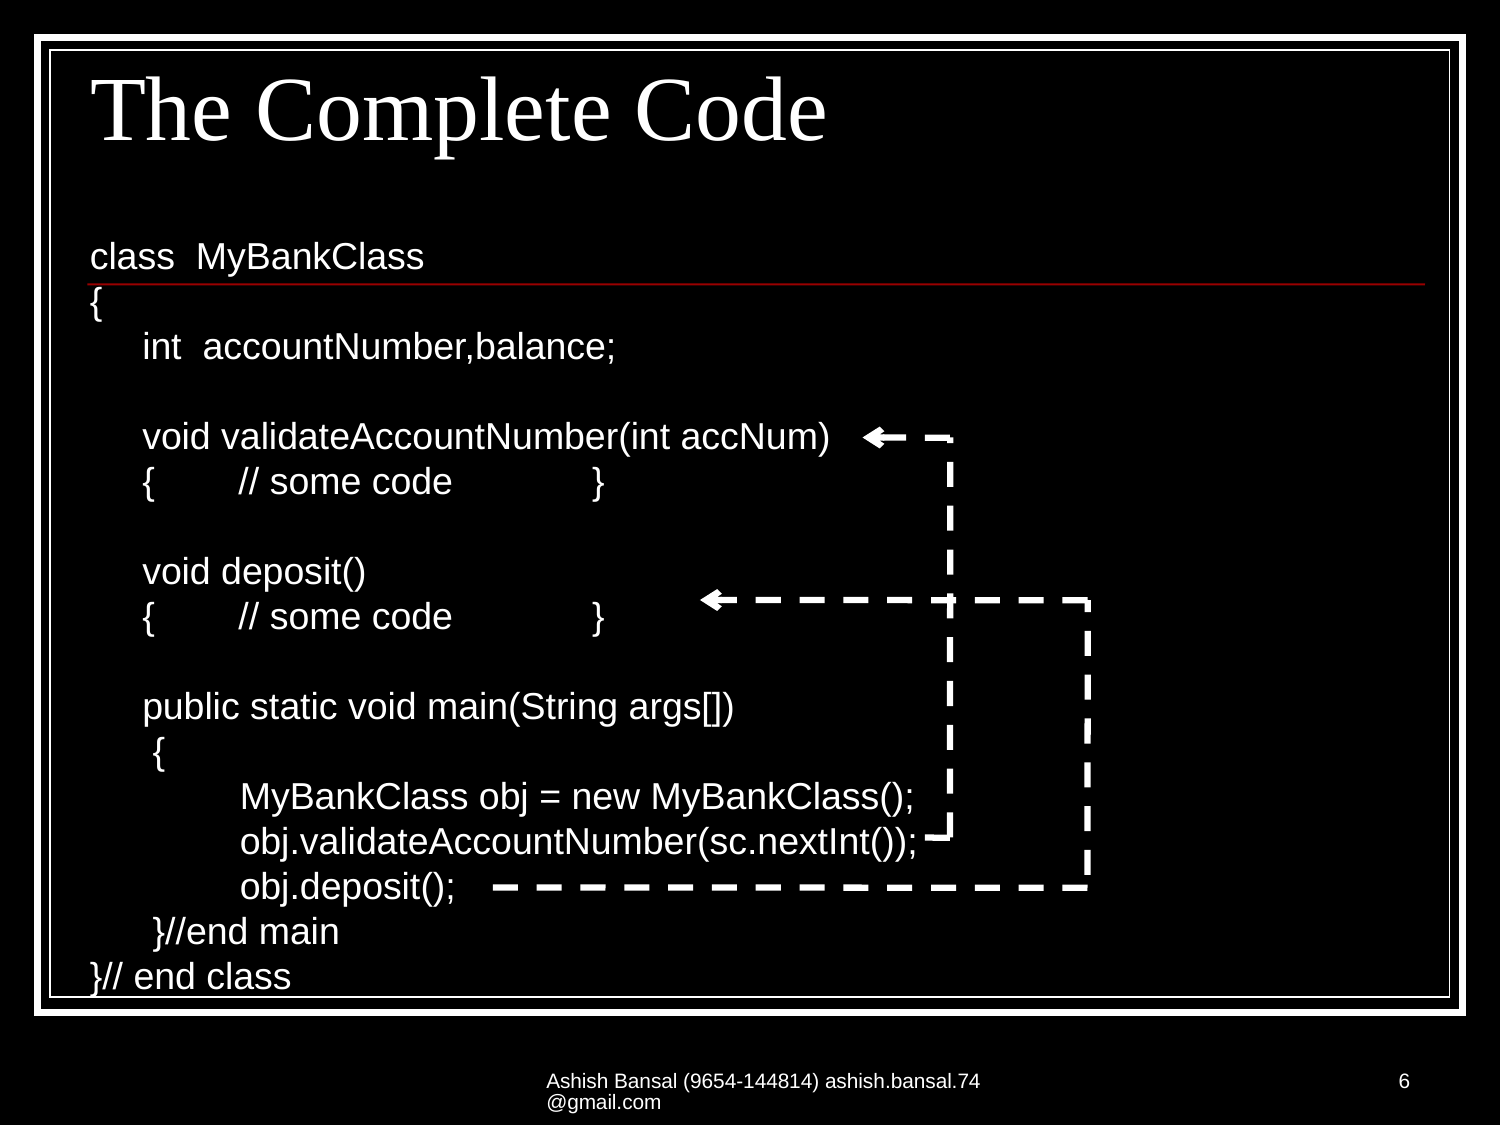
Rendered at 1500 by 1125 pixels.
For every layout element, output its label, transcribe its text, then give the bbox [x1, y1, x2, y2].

text_box class MyBankClass { int accountNumber,balance; void validateAccountNumber(int accNum) { // some code } void deposit() { // some code } public static void main(String args[]) { MyBankClass obj = new MyBankClass(); obj.validateAccountNumber(sc.nextInt()); obj.deposit(); }//end main }// end class [74, 224, 1338, 1005]
footer Ashish Bansal (9654-144814) ashish.bansal.74@gmail.com [530, 1024, 1007, 1101]
title The Complete Code [74, 62, 1413, 166]
slide_number 6 [1112, 1024, 1426, 1101]
